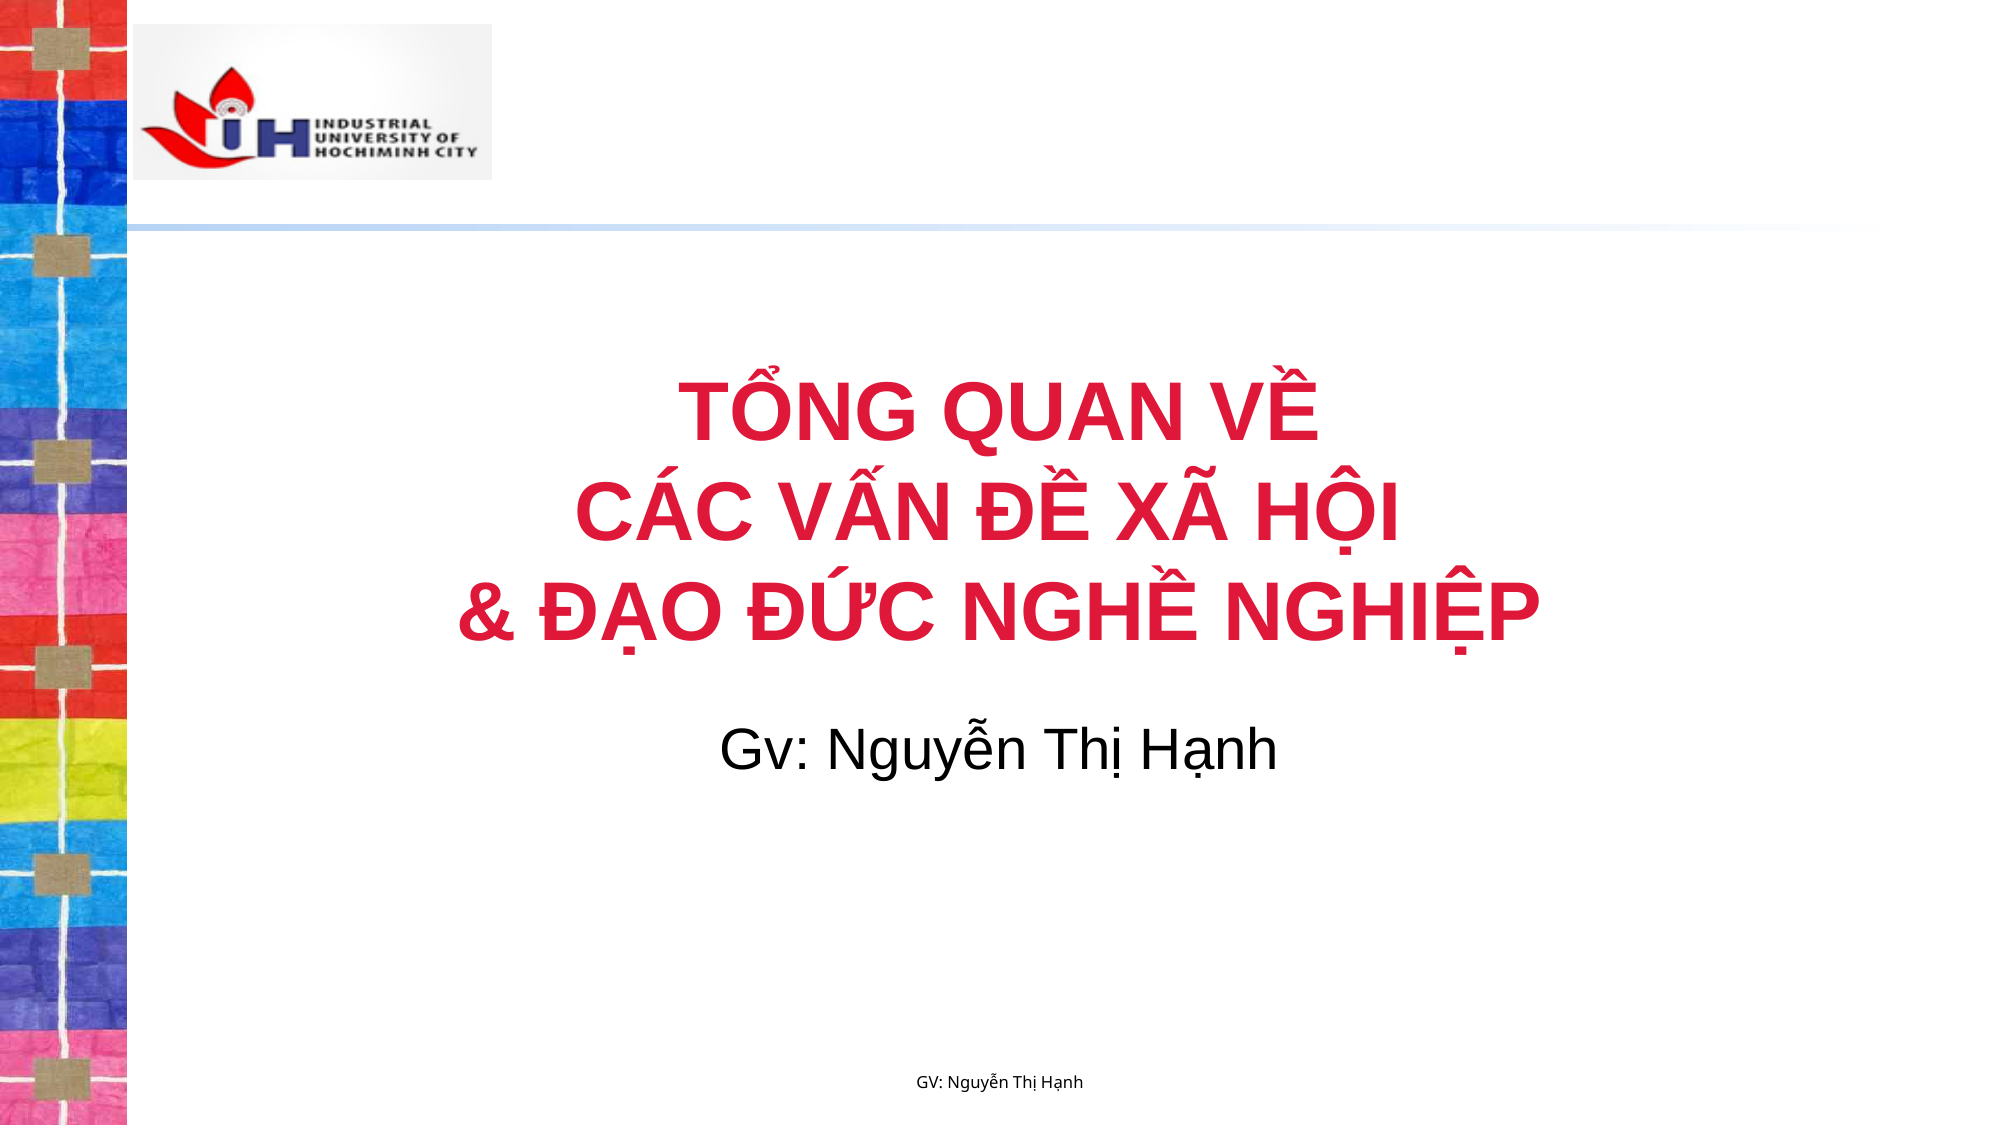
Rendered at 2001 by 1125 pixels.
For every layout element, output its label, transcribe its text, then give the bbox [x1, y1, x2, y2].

title TỔNG QUAN VỀ CÁC VẤN ĐỀ XÃ HỘI & ĐẠO ĐỨC NGHỀ NGHIỆP [150, 350, 1850, 592]
picture [133, 24, 492, 180]
picture [0, 0, 127, 1125]
subtitle Gv: Nguyễn Thị Hạnh [300, 703, 1700, 992]
footer GV: Nguyễn Thị Hạnh [683, 1024, 1317, 1103]
